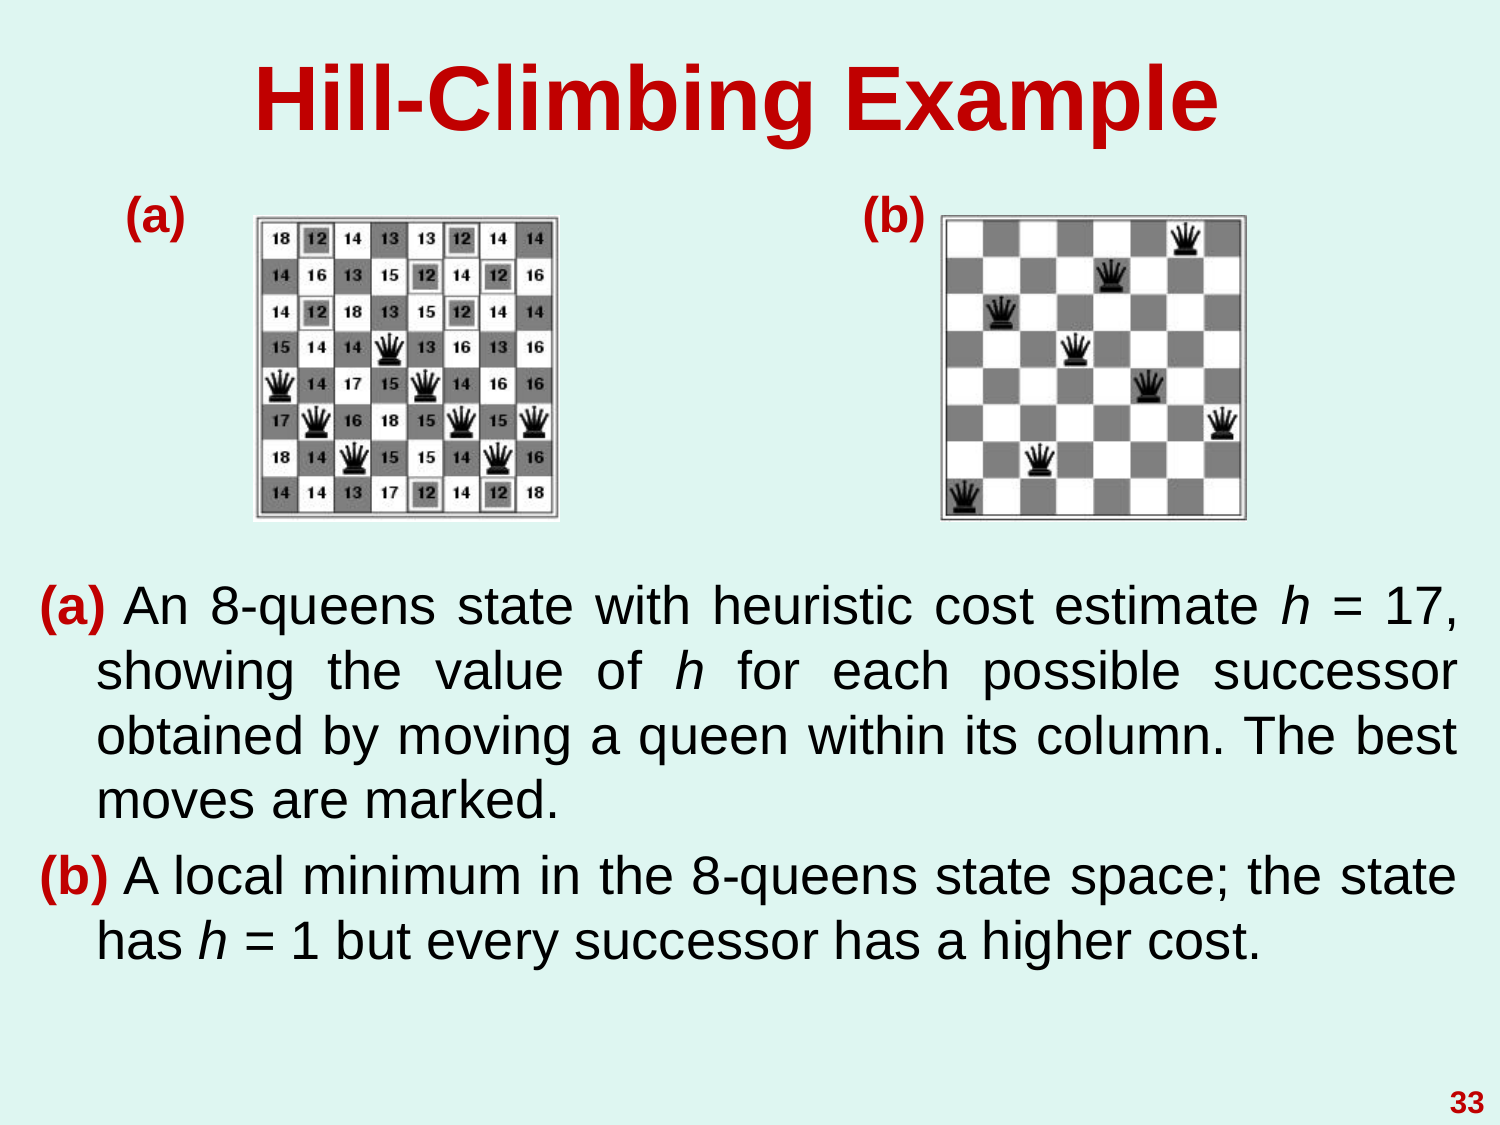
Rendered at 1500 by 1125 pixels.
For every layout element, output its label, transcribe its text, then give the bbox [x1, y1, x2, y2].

text_box ‹#› [1187, 1049, 1500, 1125]
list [252, 214, 560, 522]
title Hill-Climbing Example [75, 0, 1425, 188]
text_box (b) [847, 174, 943, 250]
list (a) An 8-queens state with heuristic cost estimate h = 17, showing the value of h for each possible successor obtained by moving a queen within its column. The best moves are marked. (b) A local minimum in the 8-queens state space; the state has h = 1 but every successor has a higher cost. [24, 562, 1475, 1038]
text_box (a) [109, 174, 203, 250]
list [940, 214, 1248, 522]
